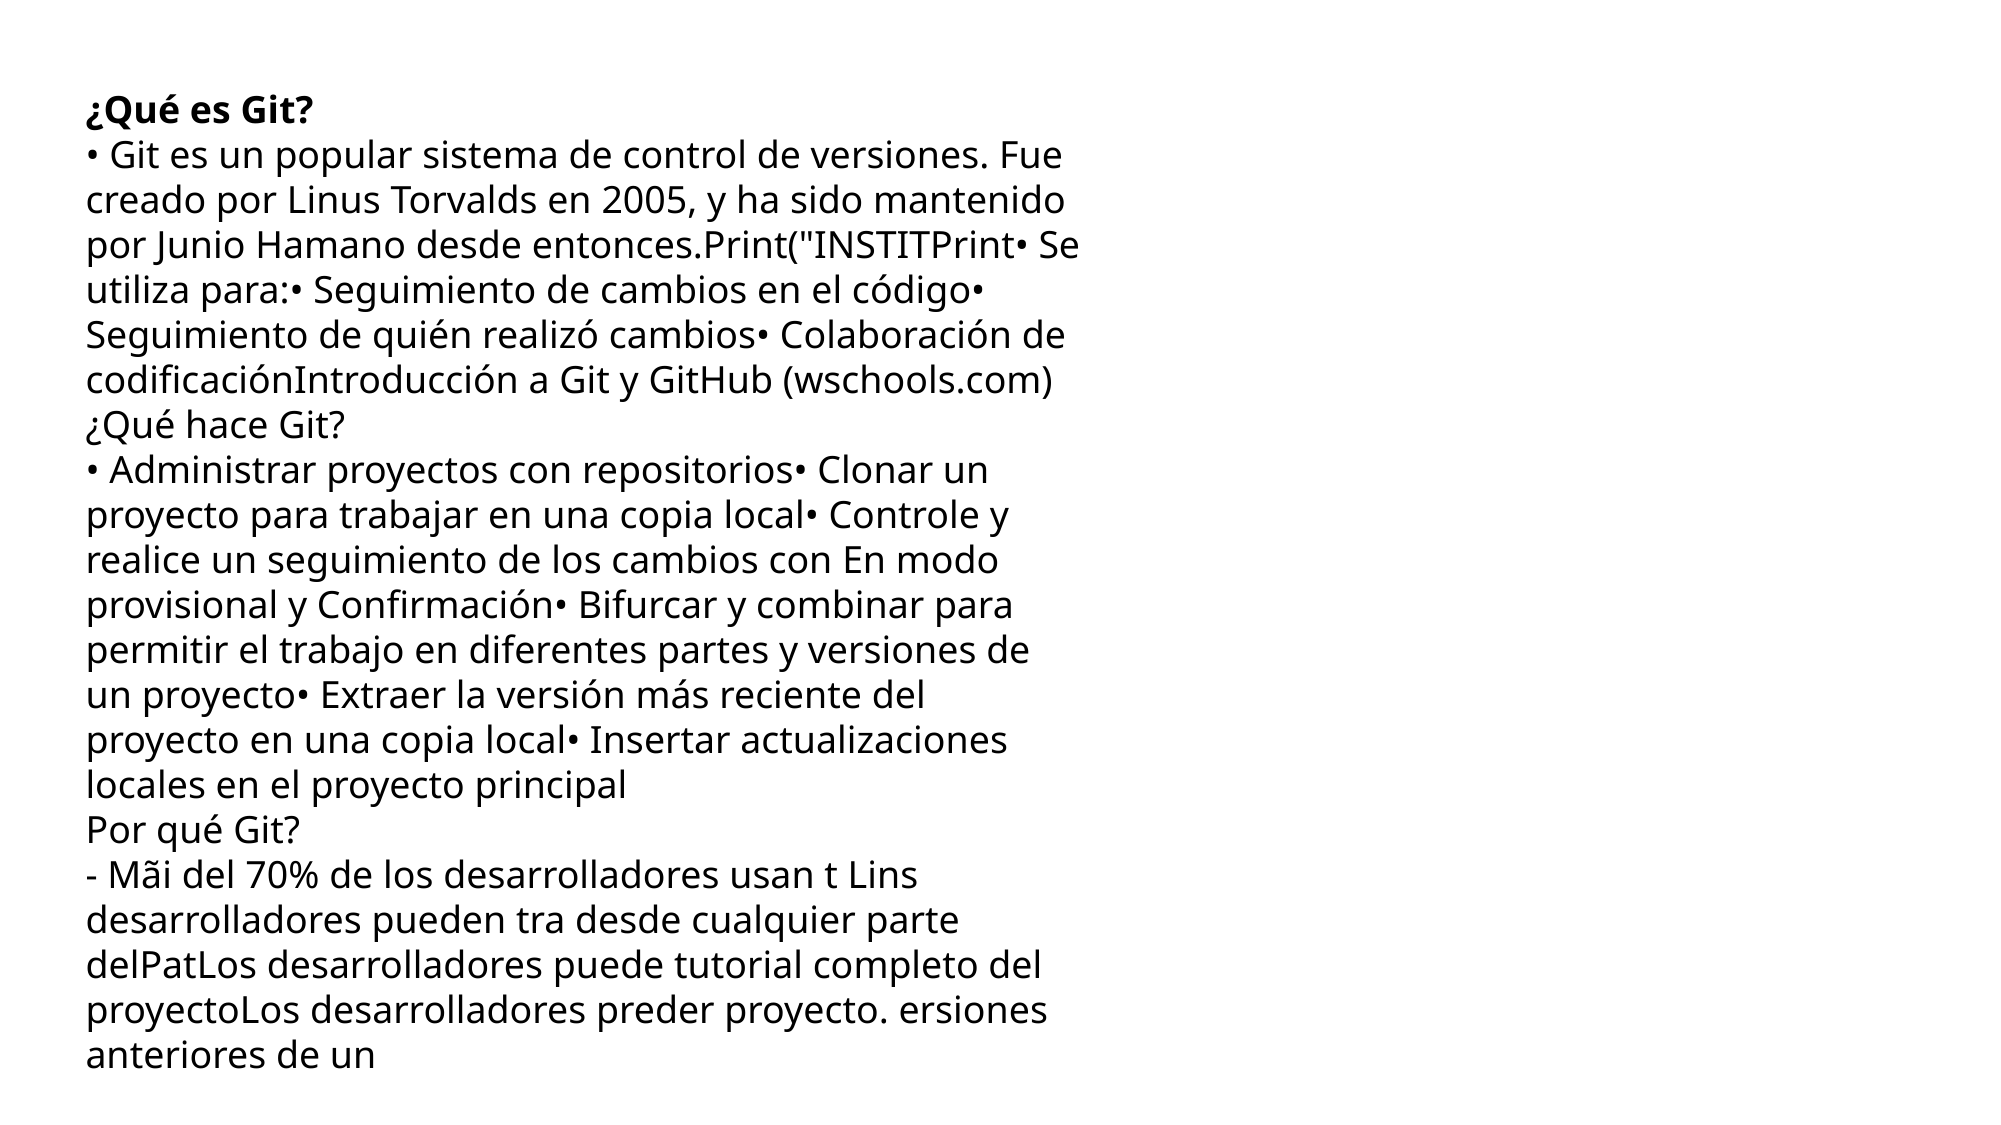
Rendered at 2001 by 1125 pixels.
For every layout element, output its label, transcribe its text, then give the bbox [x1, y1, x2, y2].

text_box ¿Qué es Git? • Git es un popular sistema de control de versiones. Fue creado por Linus Torvalds en 2005, y ha sido mantenido por Junio Hamano desde entonces.Print("INSTITPrint• Se utiliza para:• Seguimiento de cambios en el código• Seguimiento de quién realizó cambios• Colaboración de codificaciónIntroducción a Git y GitHub (wschools.com) ¿Qué hace Git? • Administrar proyectos con repositorios• Clonar un proyecto para trabajar en una copia local• Controle y realice un seguimiento de los cambios con En modo provisional y Confirmación• Bifurcar y combinar para permitir el trabajo en diferentes partes y versiones de un proyecto• Extraer la versión más reciente del proyecto en una copia local• Insertar actualizaciones locales en el proyecto principal Por qué Git? - Mãi del 70% de los desarrolladores usan t Lins desarrolladores pueden tra desde cualquier parte delPatLos desarrolladores puede tutorial completo del proyectoLos desarrolladores preder proyecto. ersiones anteriores de un [70, 79, 1098, 1084]
